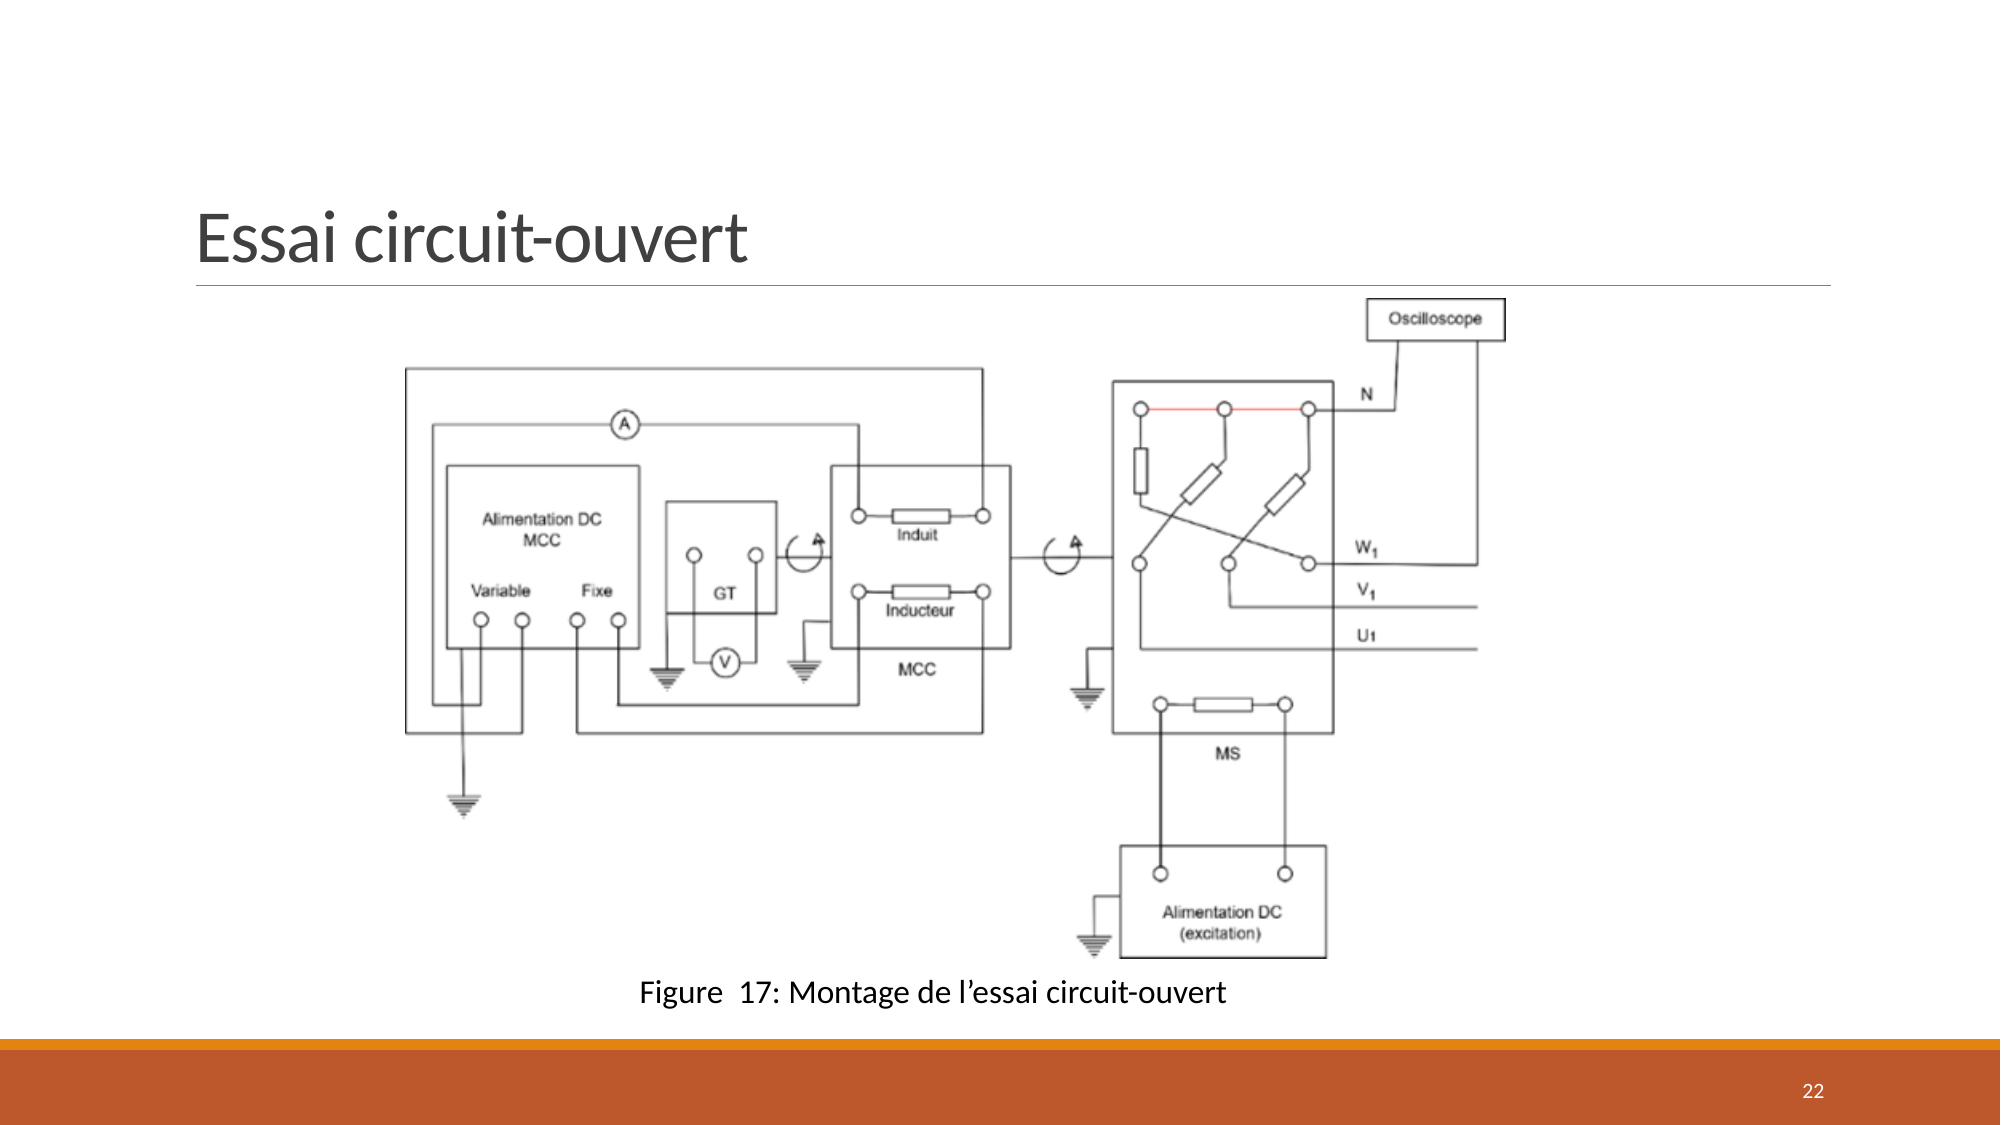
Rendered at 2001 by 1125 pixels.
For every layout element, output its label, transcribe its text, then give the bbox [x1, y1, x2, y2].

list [404, 298, 1506, 960]
text_box Figure 17: Montage de l’essai circuit-ouvert [624, 967, 1244, 1018]
title Essai circuit-ouvert [180, 47, 1830, 285]
slide_number 22 [1624, 1059, 1840, 1120]
